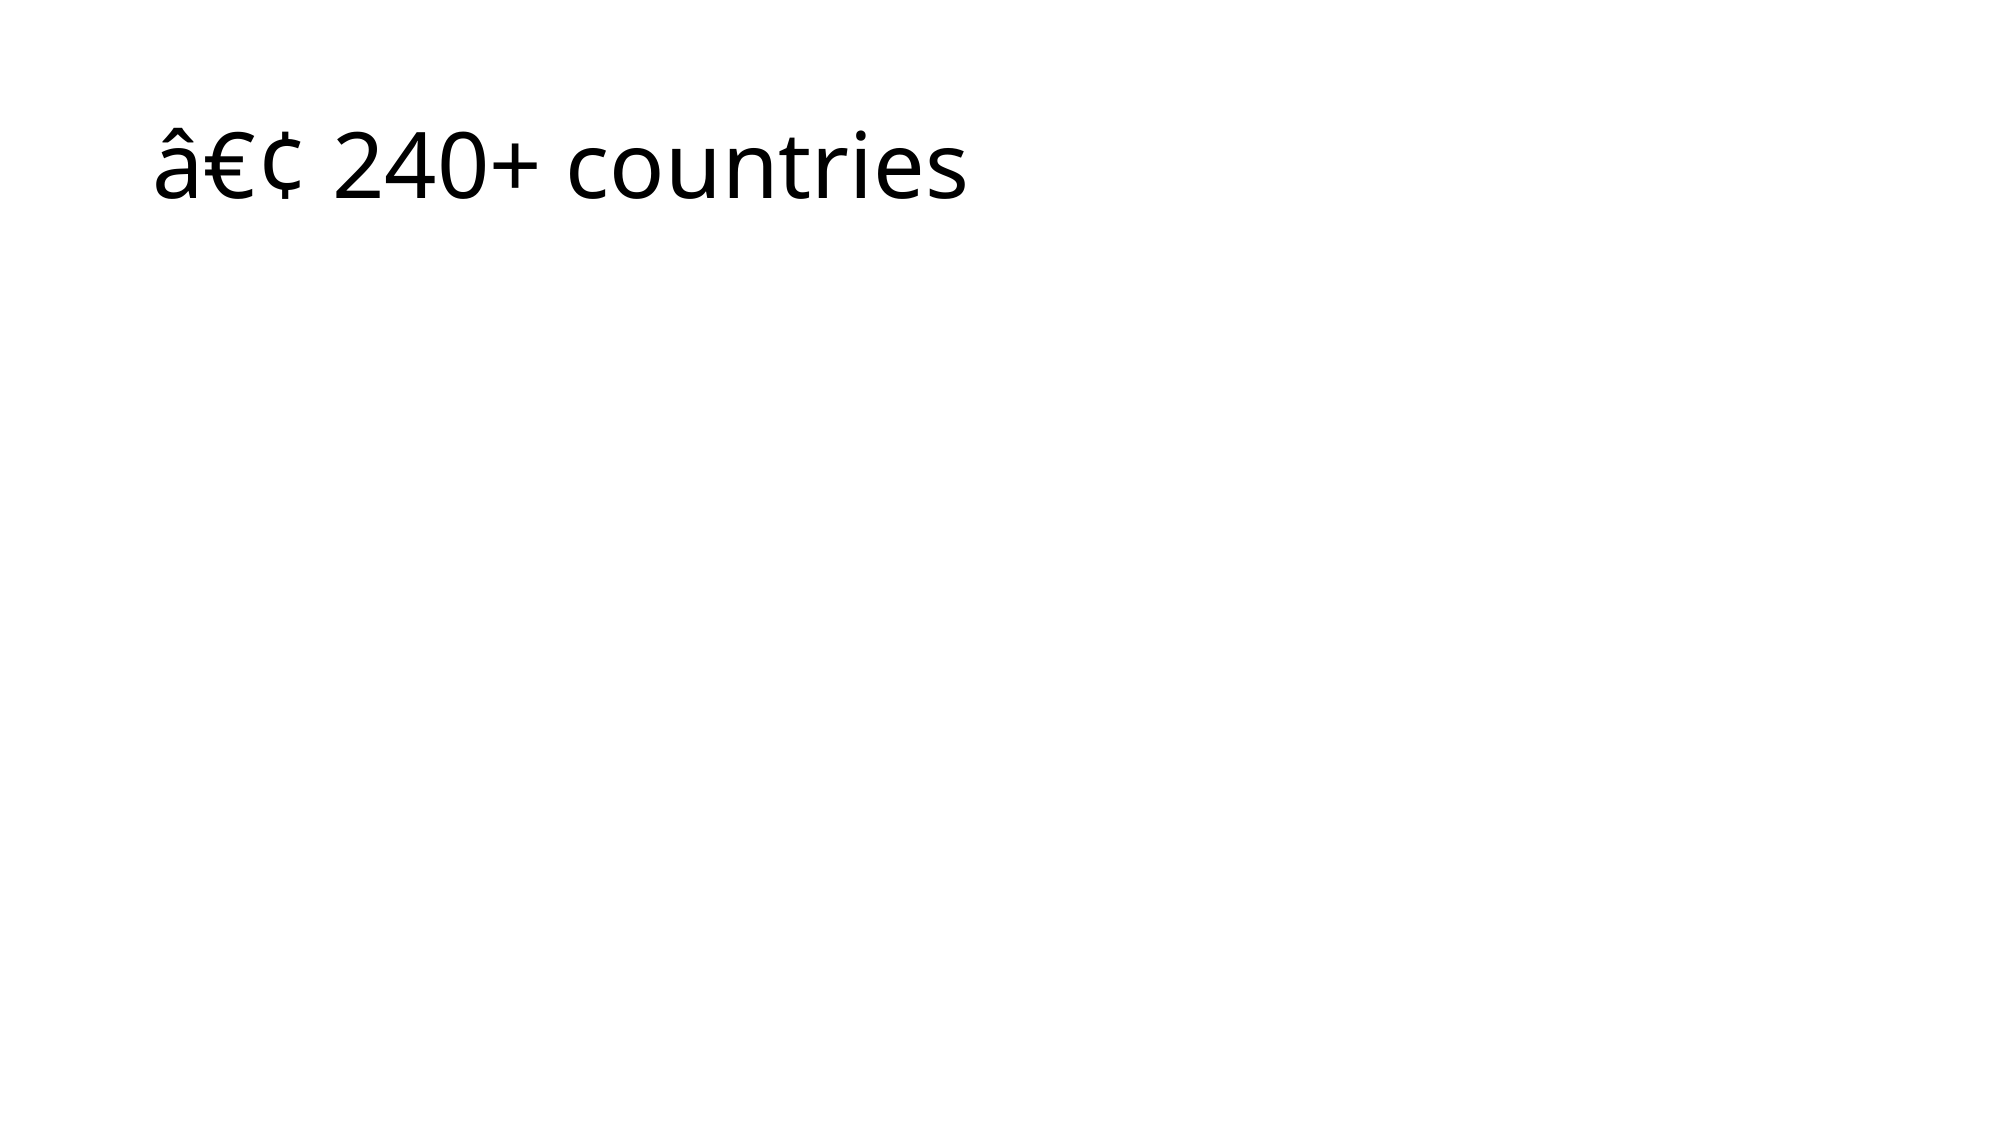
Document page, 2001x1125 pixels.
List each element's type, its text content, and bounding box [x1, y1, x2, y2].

title â€¢ 240+ countries [137, 59, 1863, 278]
